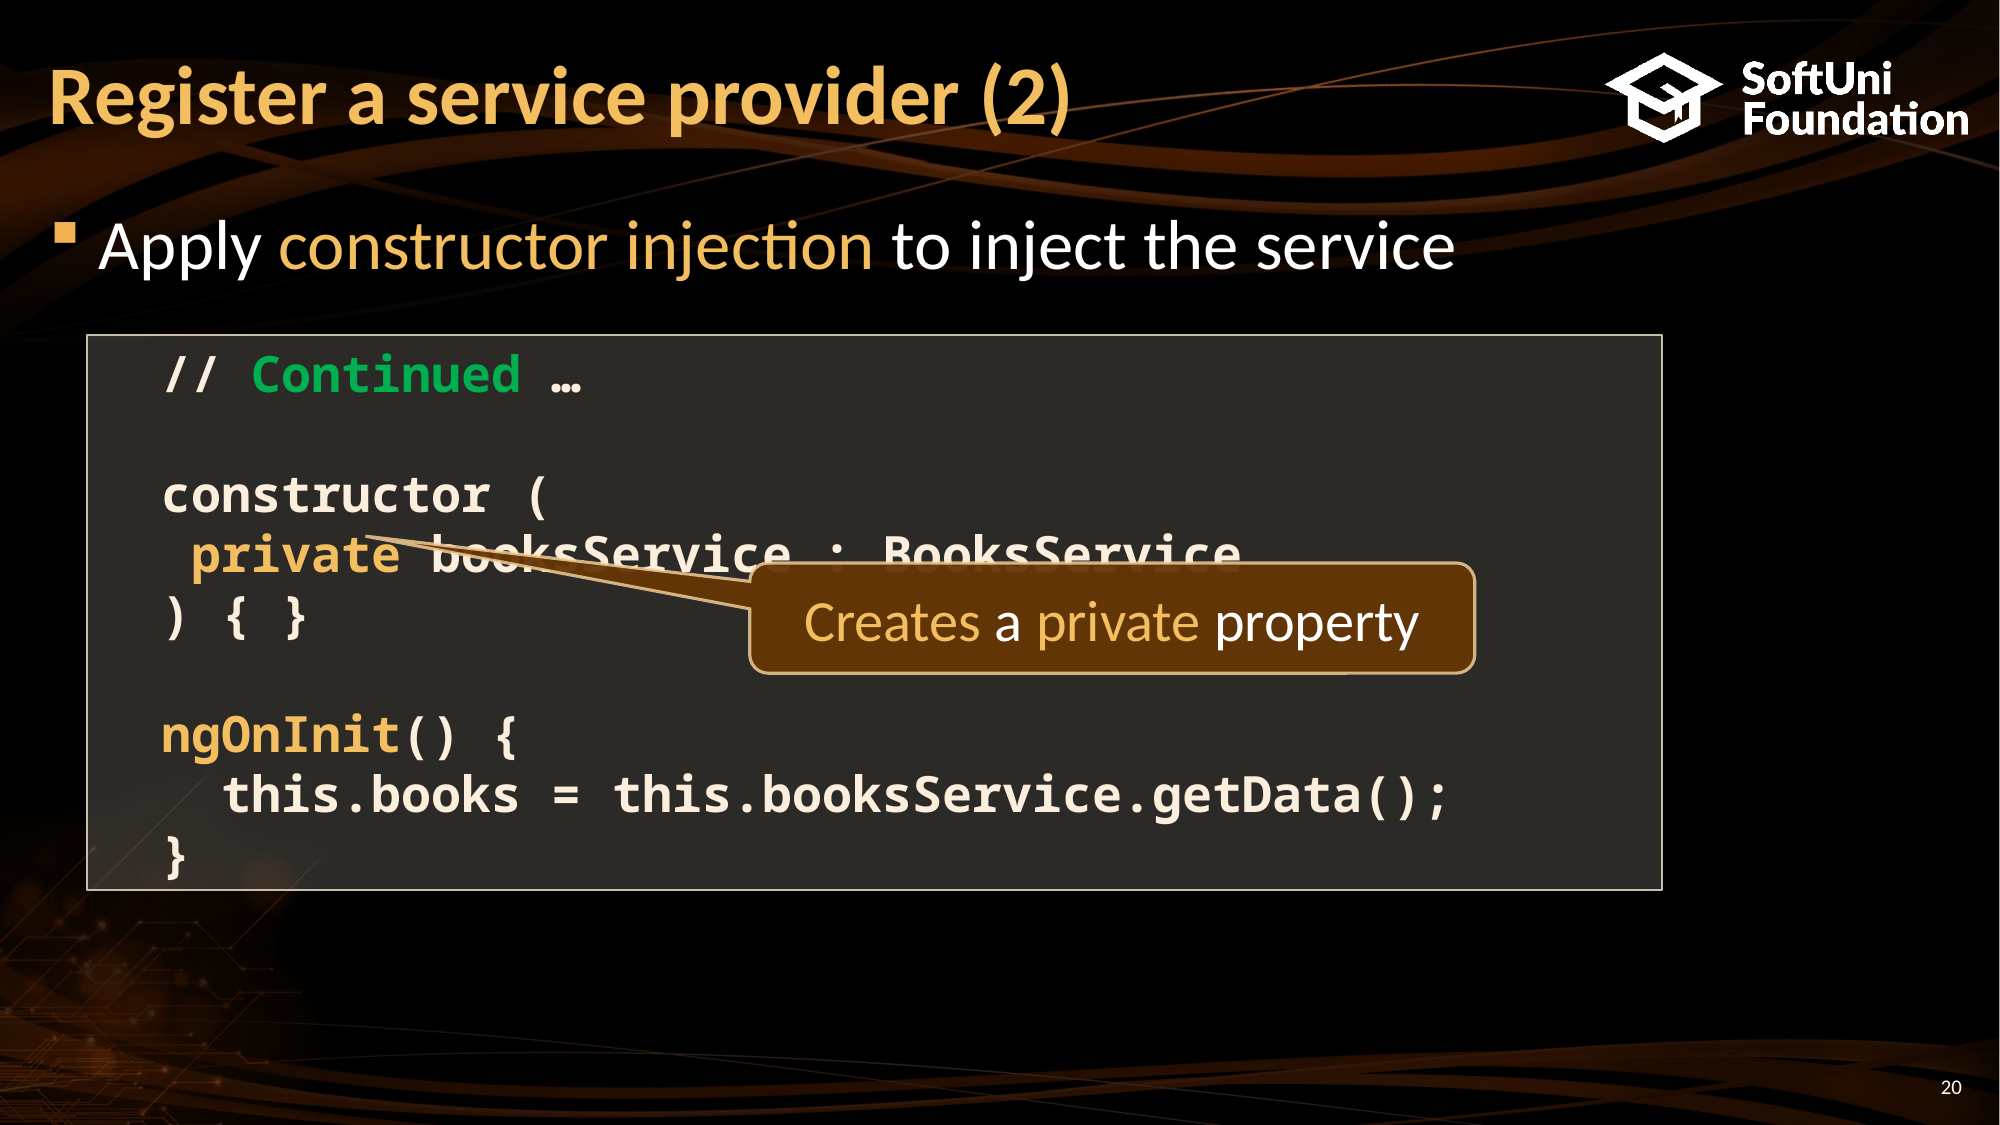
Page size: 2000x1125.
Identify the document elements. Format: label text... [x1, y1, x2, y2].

picture [0, 0, 2000, 1125]
list Apply constructor injection to inject the service [31, 188, 1968, 1103]
title Register a service provider (2) [30, 6, 1602, 189]
text_box // Continued … constructor ( private booksService : BooksService ) { } ngOnInit() { this.books = this.booksService.getData(); } [87, 335, 1663, 890]
text_box Creates a private property [365, 535, 1476, 675]
